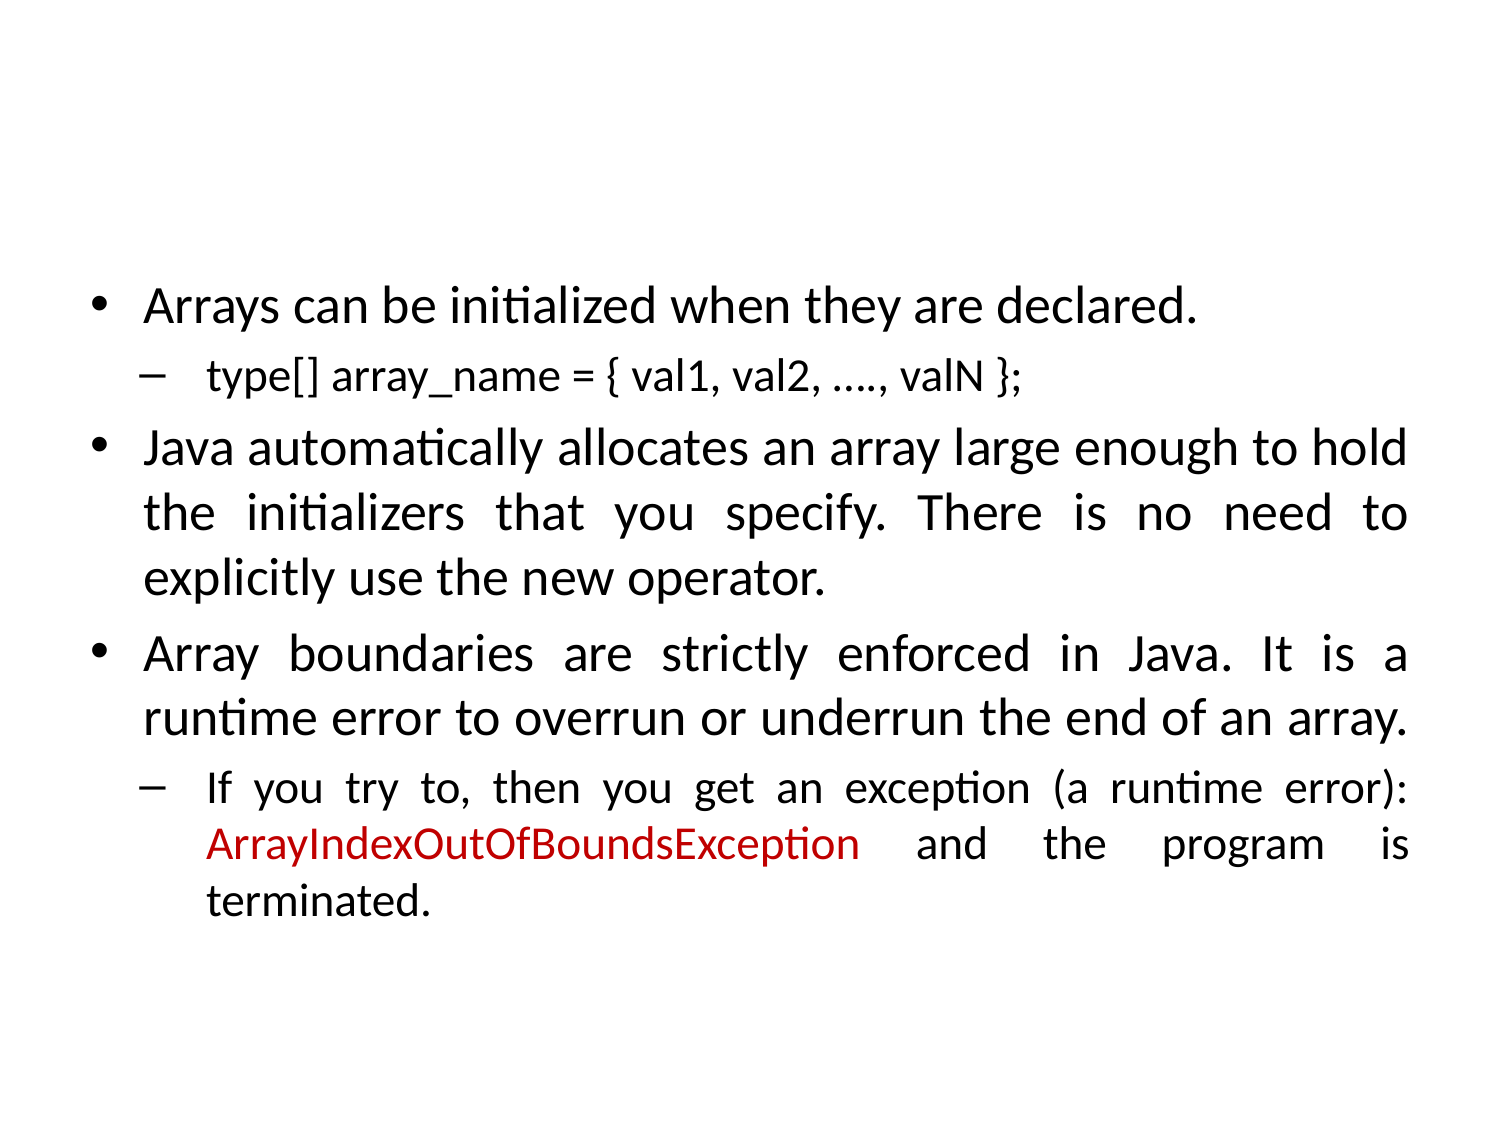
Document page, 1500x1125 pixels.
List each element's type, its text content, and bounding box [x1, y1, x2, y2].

list Arrays can be initialized when they are declared. type[] array_name = { val1, val2, …., valN }; Java automatically allocates an array large enough to hold the initializers that you specify. There is no need to explicitly use the new operator. Array boundaries are strictly enforced in Java. It is a runtime error to overrun or underrun the end of an array. If you try to, then you get an exception (a runtime error): ArrayIndexOutOfBoundsException and the program is terminated. [75, 262, 1425, 1005]
